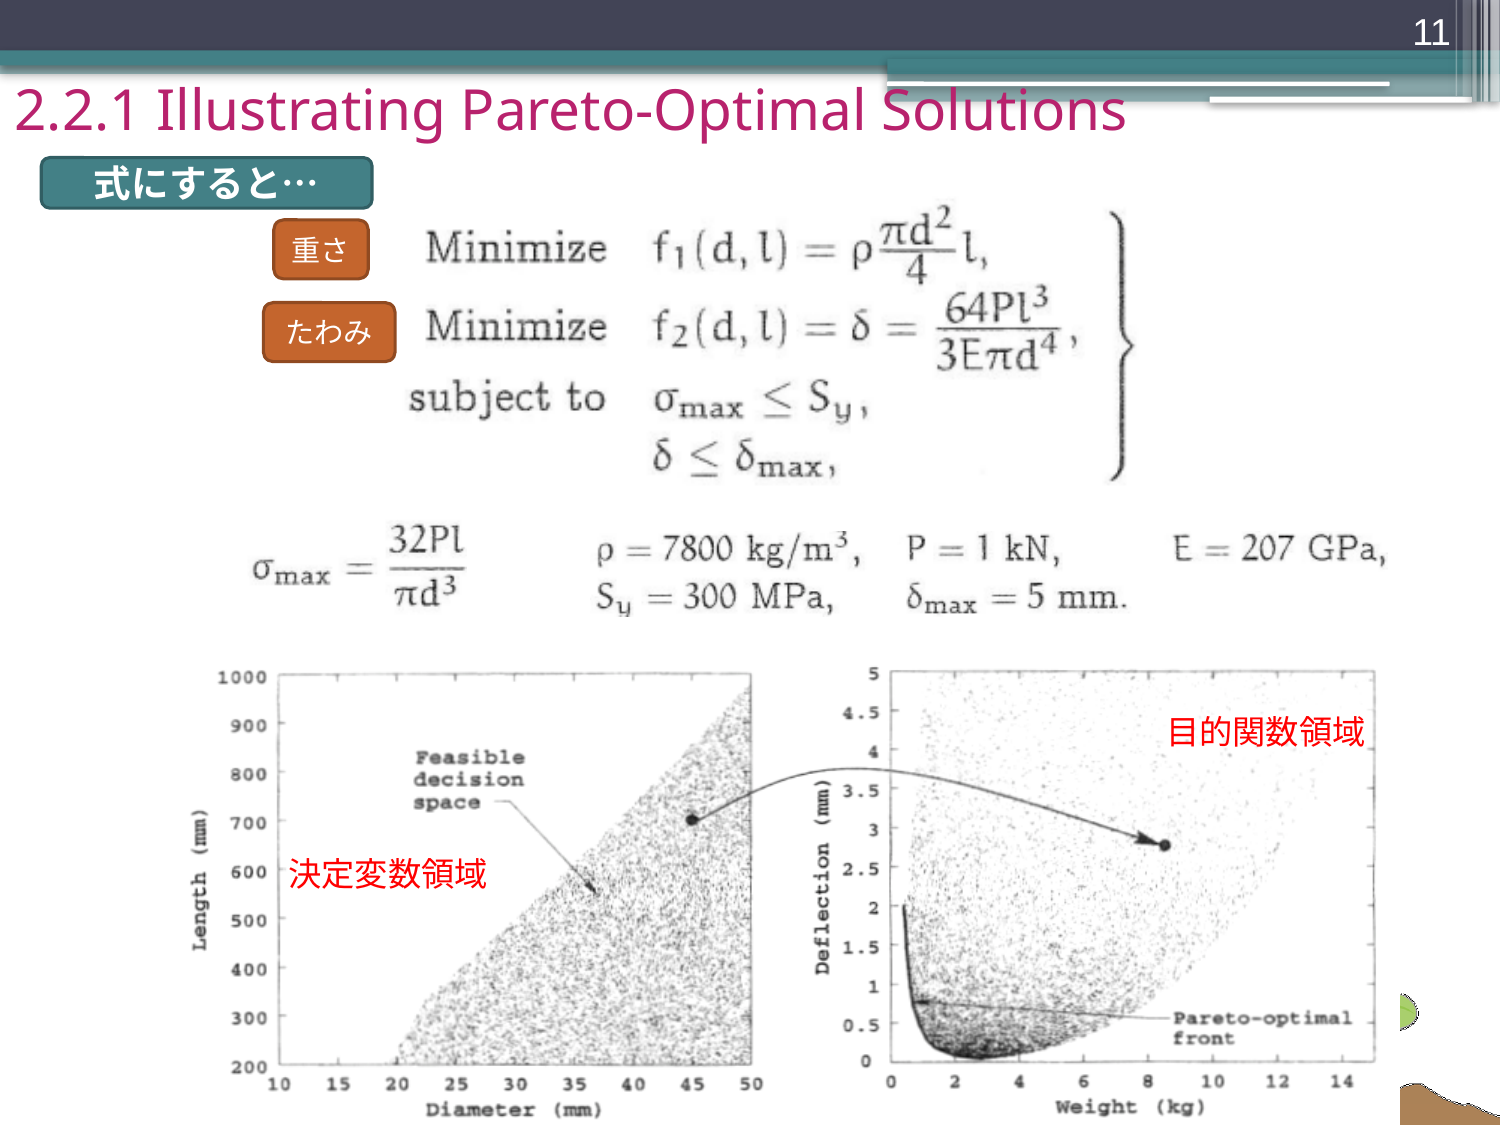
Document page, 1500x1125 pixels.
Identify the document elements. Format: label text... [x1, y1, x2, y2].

picture [223, 508, 467, 617]
picture [385, 190, 1146, 494]
title 2.2.1 Illustrating Pareto-Optimal Solutions [0, 66, 1350, 149]
text_box 式にすると… [39, 155, 374, 210]
slide_number 10 [1341, 0, 1466, 61]
text_box たわみ [261, 300, 378, 364]
picture [589, 531, 1389, 618]
text_box 重さ [272, 218, 370, 281]
picture [170, 656, 1500, 1125]
